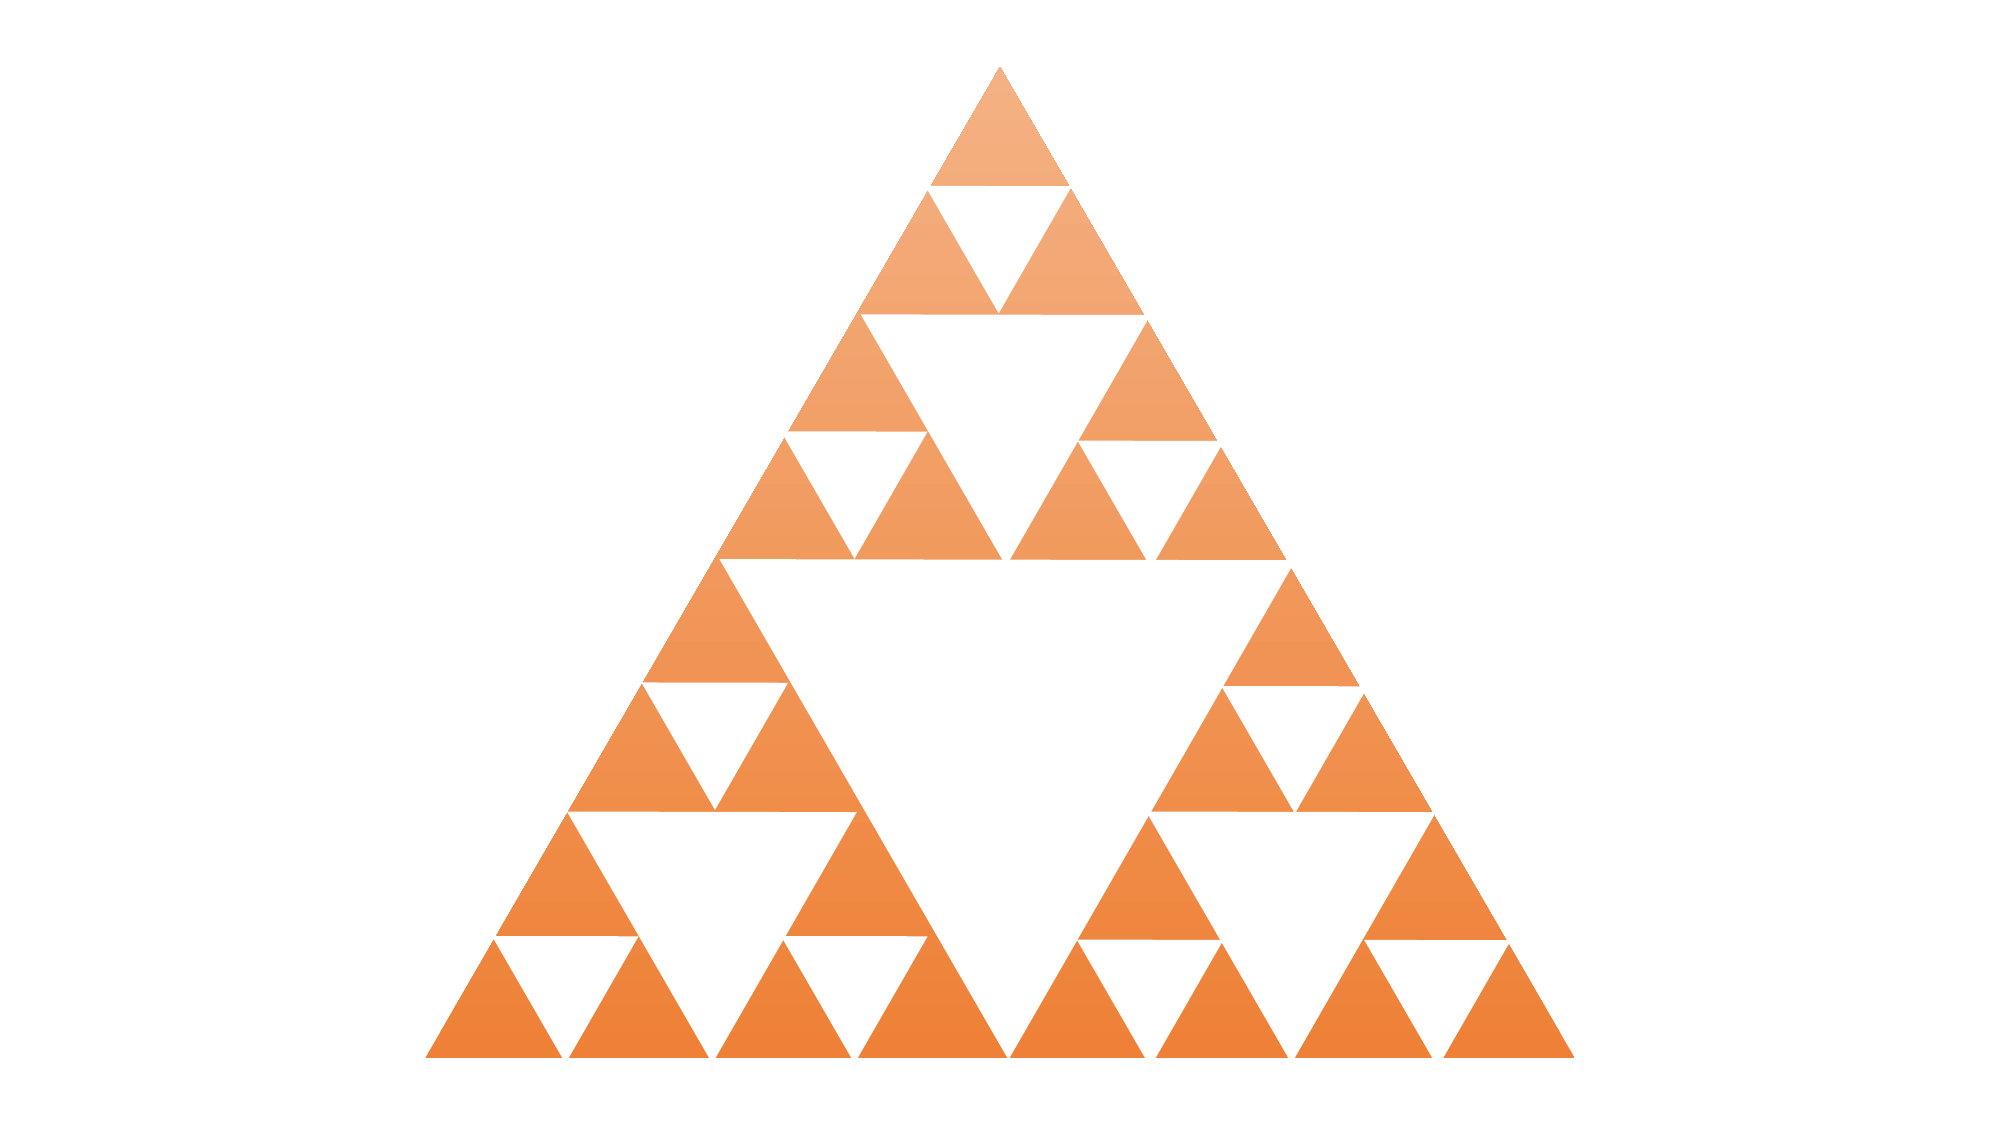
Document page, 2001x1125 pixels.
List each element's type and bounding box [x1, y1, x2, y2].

text_box [425, 67, 1575, 1058]
